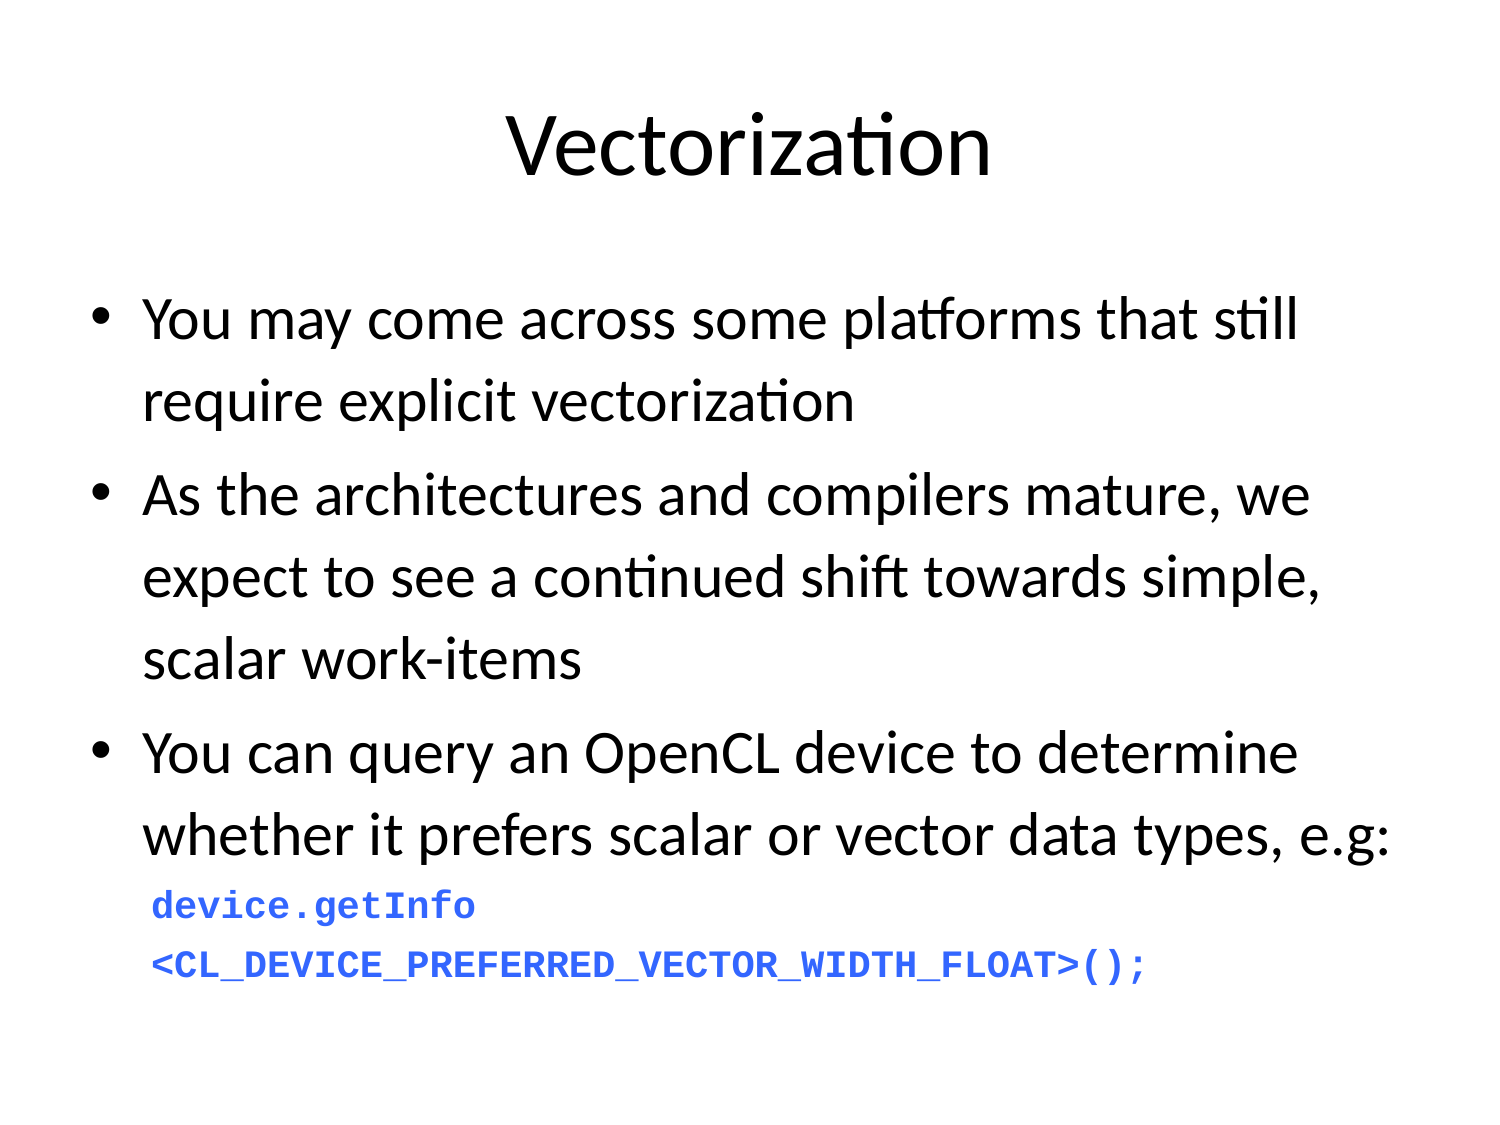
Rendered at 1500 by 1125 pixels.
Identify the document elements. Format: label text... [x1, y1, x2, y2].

list You may come across some platforms that still require explicit vectorization As the architectures and compilers mature, we expect to see a continued shift towards simple, scalar work-items You can query an OpenCL device to determine whether it prefers scalar or vector data types, e.g: device.getInfo <CL_DEVICE_PREFERRED_VECTOR_WIDTH_FLOAT>(); [75, 262, 1425, 1083]
title Vectorization [75, 45, 1425, 233]
